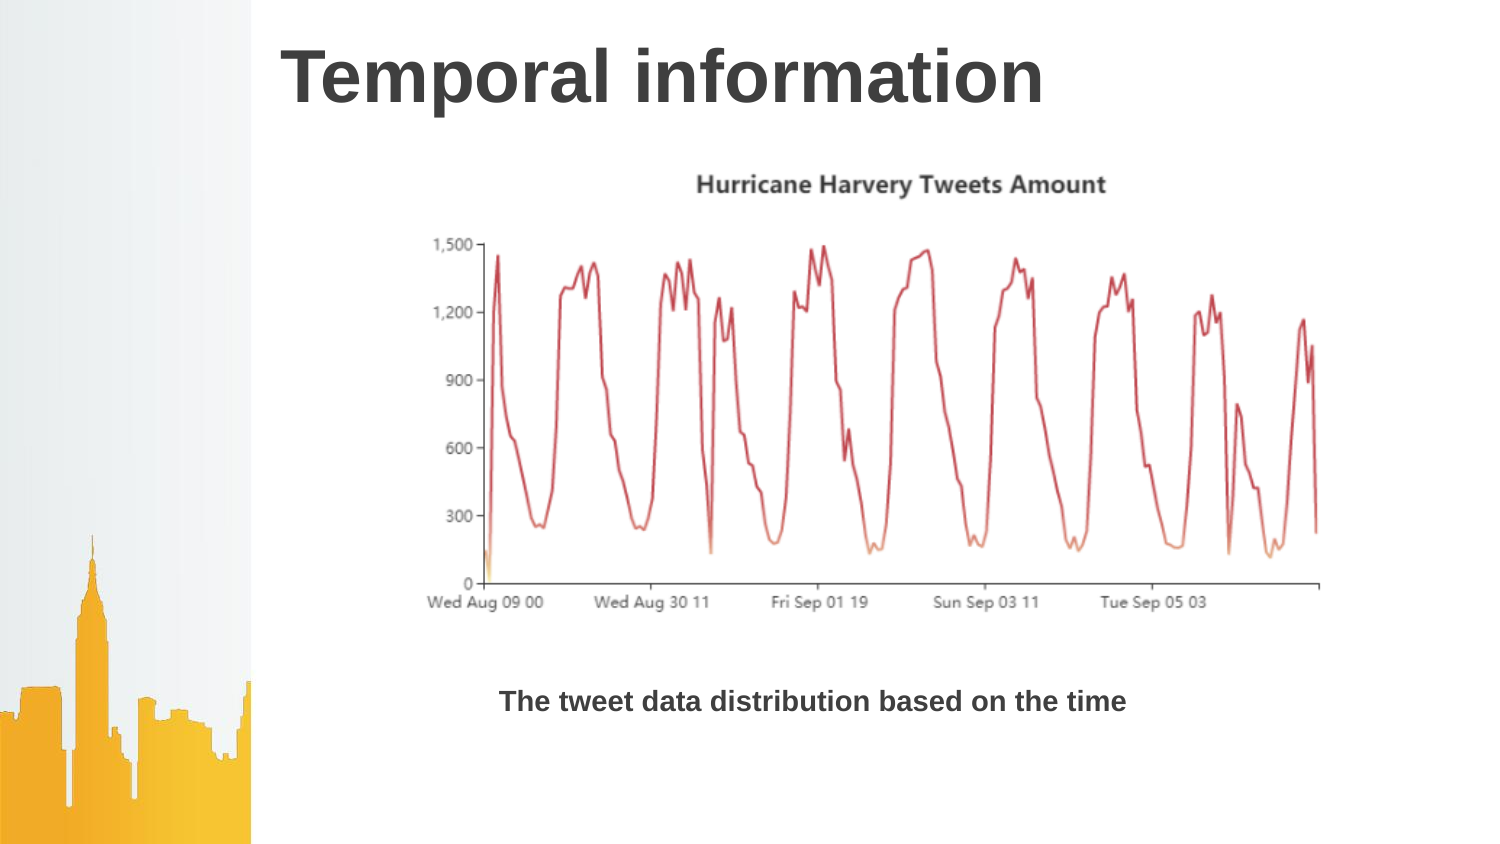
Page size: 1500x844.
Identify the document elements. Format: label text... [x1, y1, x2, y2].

title Temporal information [265, 0, 1500, 146]
picture [0, 0, 1500, 844]
list The tweet data distribution based on the time [433, 674, 1353, 790]
